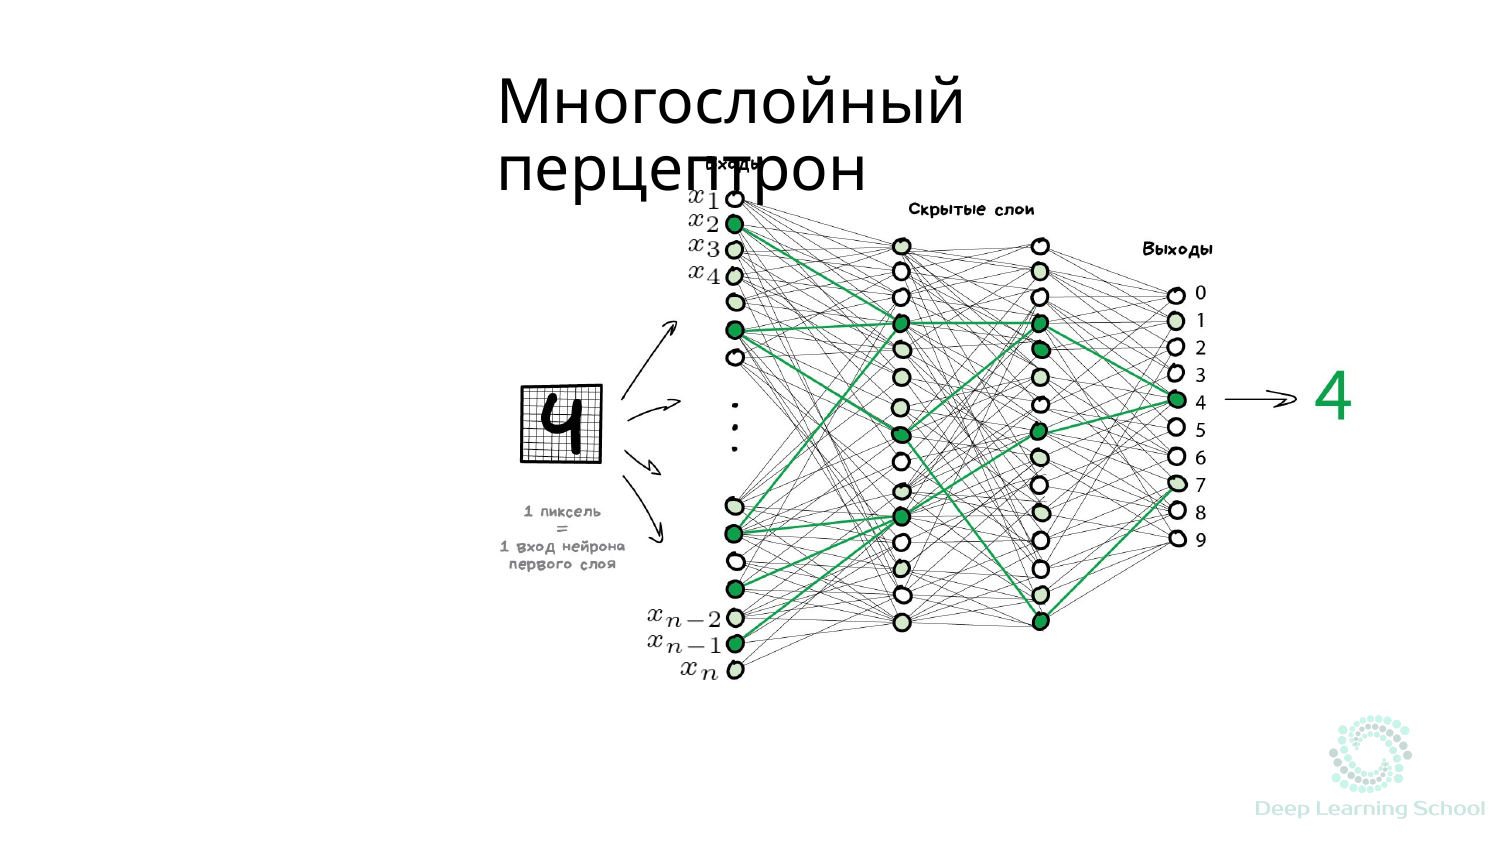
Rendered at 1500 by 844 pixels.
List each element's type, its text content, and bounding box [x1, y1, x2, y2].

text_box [487, 147, 1471, 721]
picture [1242, 695, 1499, 844]
title Многослойный перцептрон [481, 54, 1349, 149]
